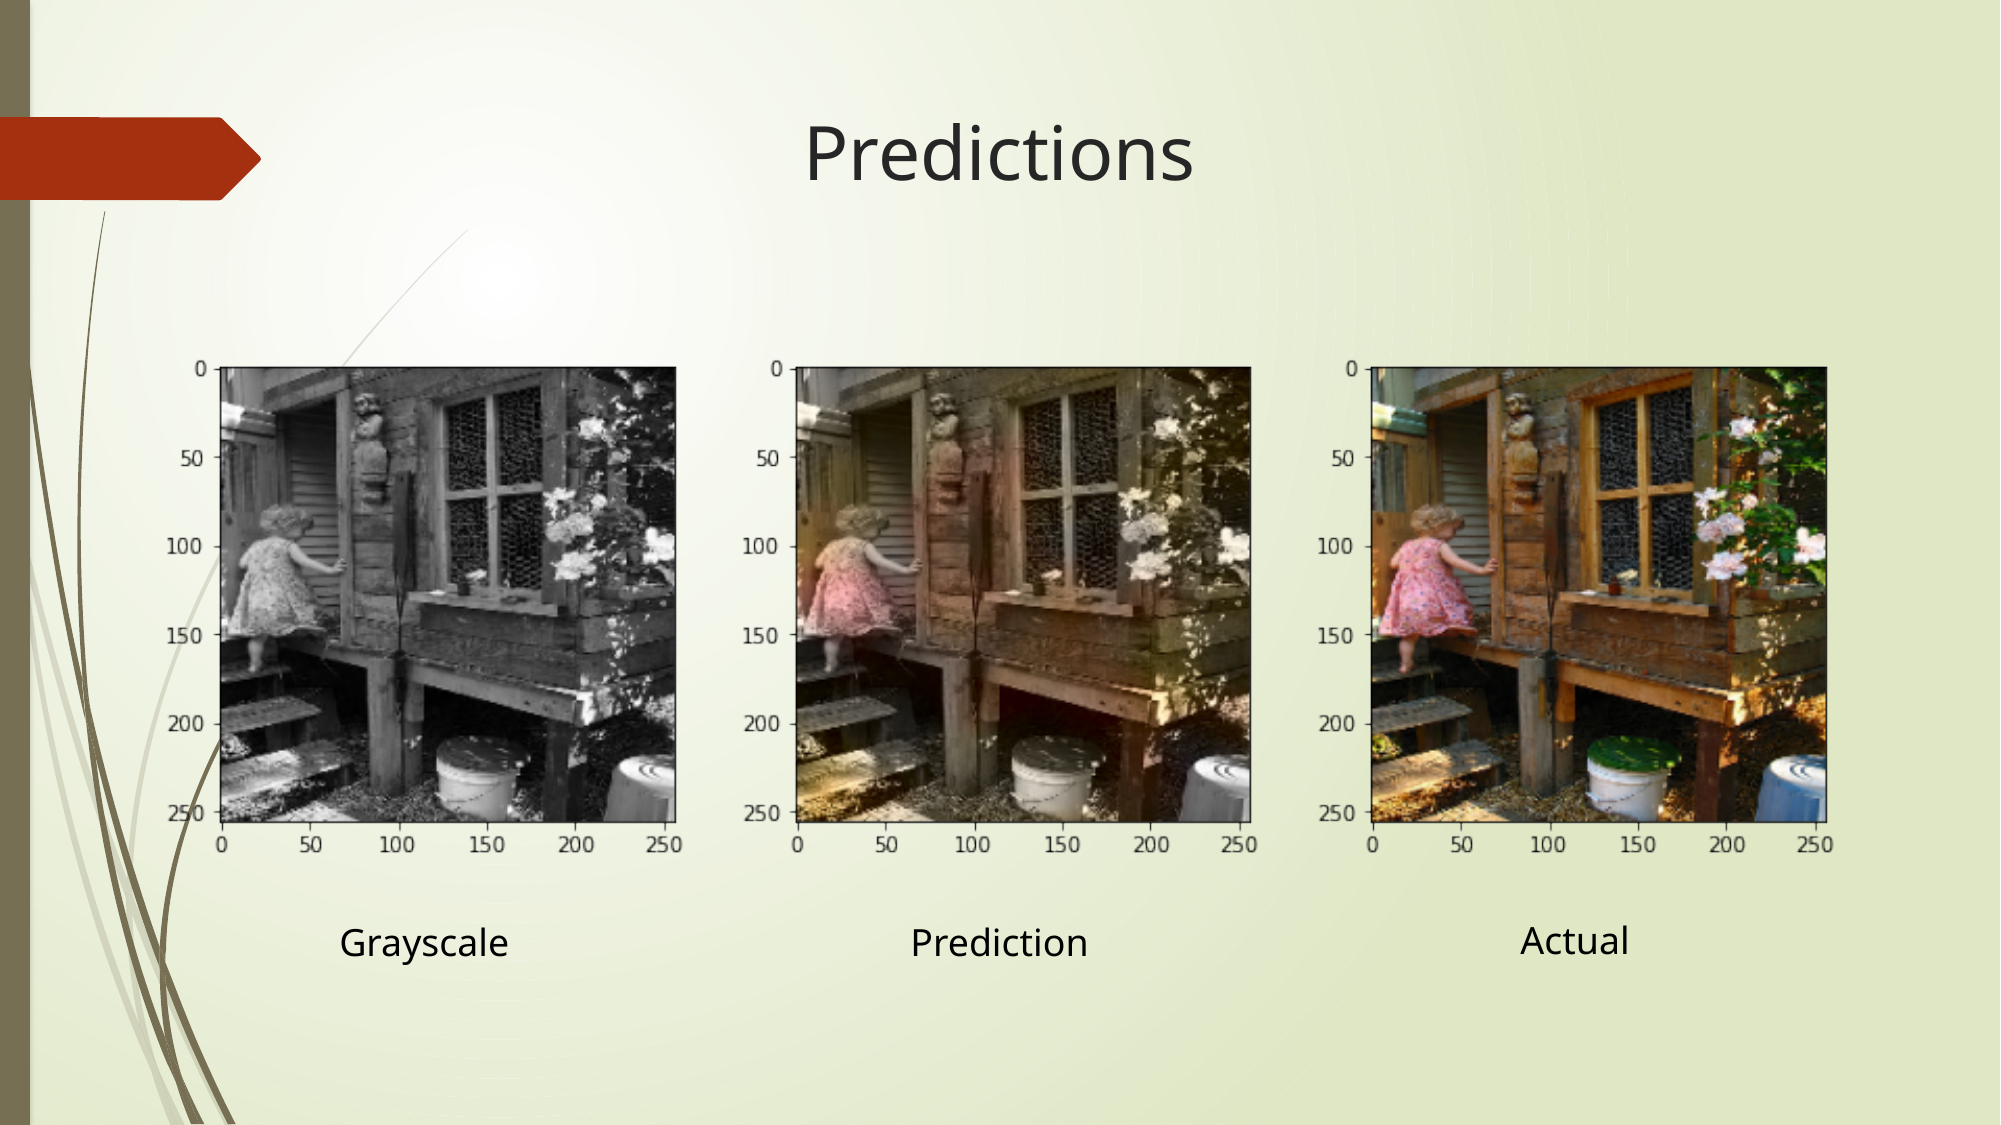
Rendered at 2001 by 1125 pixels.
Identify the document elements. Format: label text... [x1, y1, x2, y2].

text_box Grayscale [324, 911, 525, 971]
text_box Actual [1505, 910, 1645, 970]
text_box Prediction [895, 911, 1105, 971]
picture [1302, 346, 1849, 872]
picture [151, 346, 698, 872]
title Predictions [269, 97, 1731, 308]
picture [726, 346, 1274, 872]
